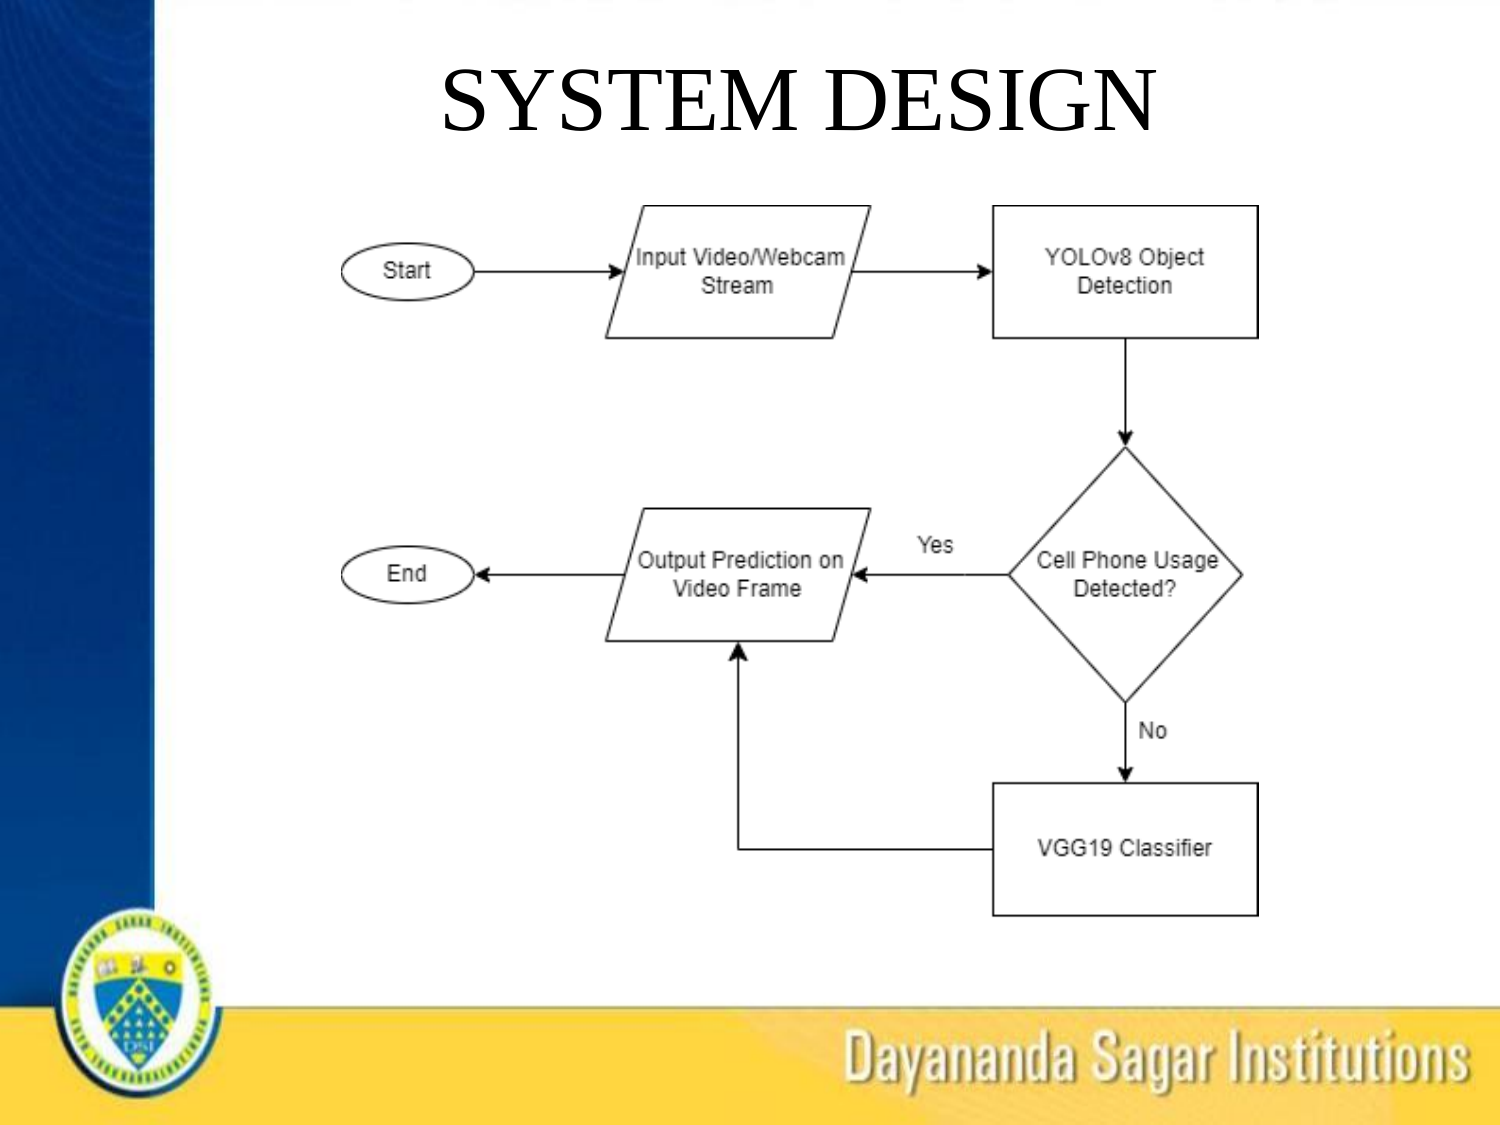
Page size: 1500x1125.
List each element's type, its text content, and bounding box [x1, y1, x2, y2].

title SYSTEM DESIGN [124, 0, 1475, 188]
picture [0, 0, 1500, 1125]
